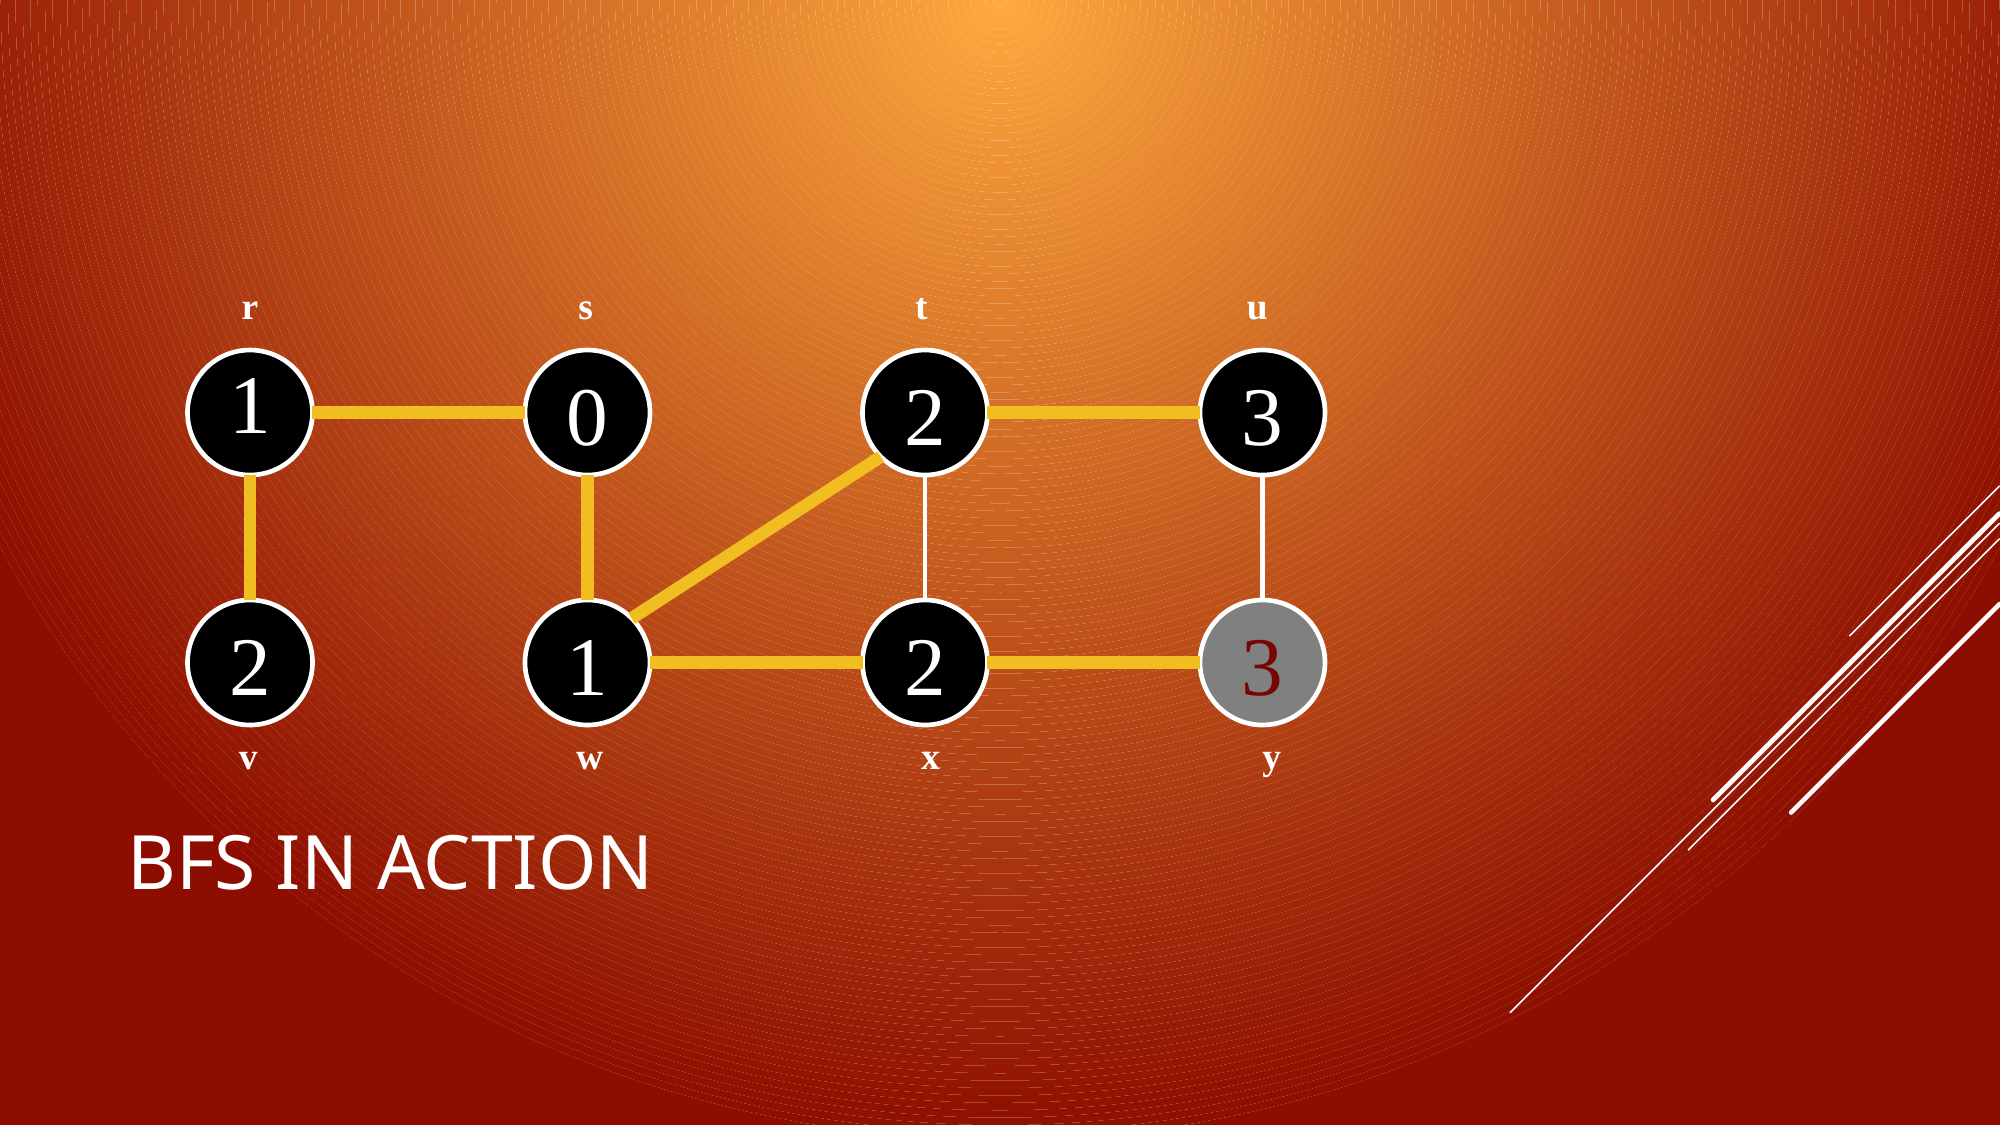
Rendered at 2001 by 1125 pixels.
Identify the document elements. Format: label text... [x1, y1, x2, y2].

text_box 3 [1200, 350, 1326, 475]
text_box y [1247, 724, 1296, 785]
title BFS in action [112, 736, 1513, 984]
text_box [631, 458, 881, 617]
text_box 3 [1200, 600, 1326, 724]
text_box v [223, 724, 273, 785]
text_box x [906, 724, 955, 785]
text_box 2 [862, 350, 988, 475]
text_box 0 [525, 350, 651, 475]
text_box 1 [187, 350, 313, 475]
text_box 2 [862, 600, 988, 724]
text_box s [563, 274, 608, 335]
text_box w [561, 724, 618, 785]
text_box 2 [187, 600, 313, 724]
text_box r [226, 274, 274, 335]
text_box u [1231, 274, 1283, 335]
text_box t [900, 274, 943, 335]
text_box 1 [525, 600, 650, 724]
